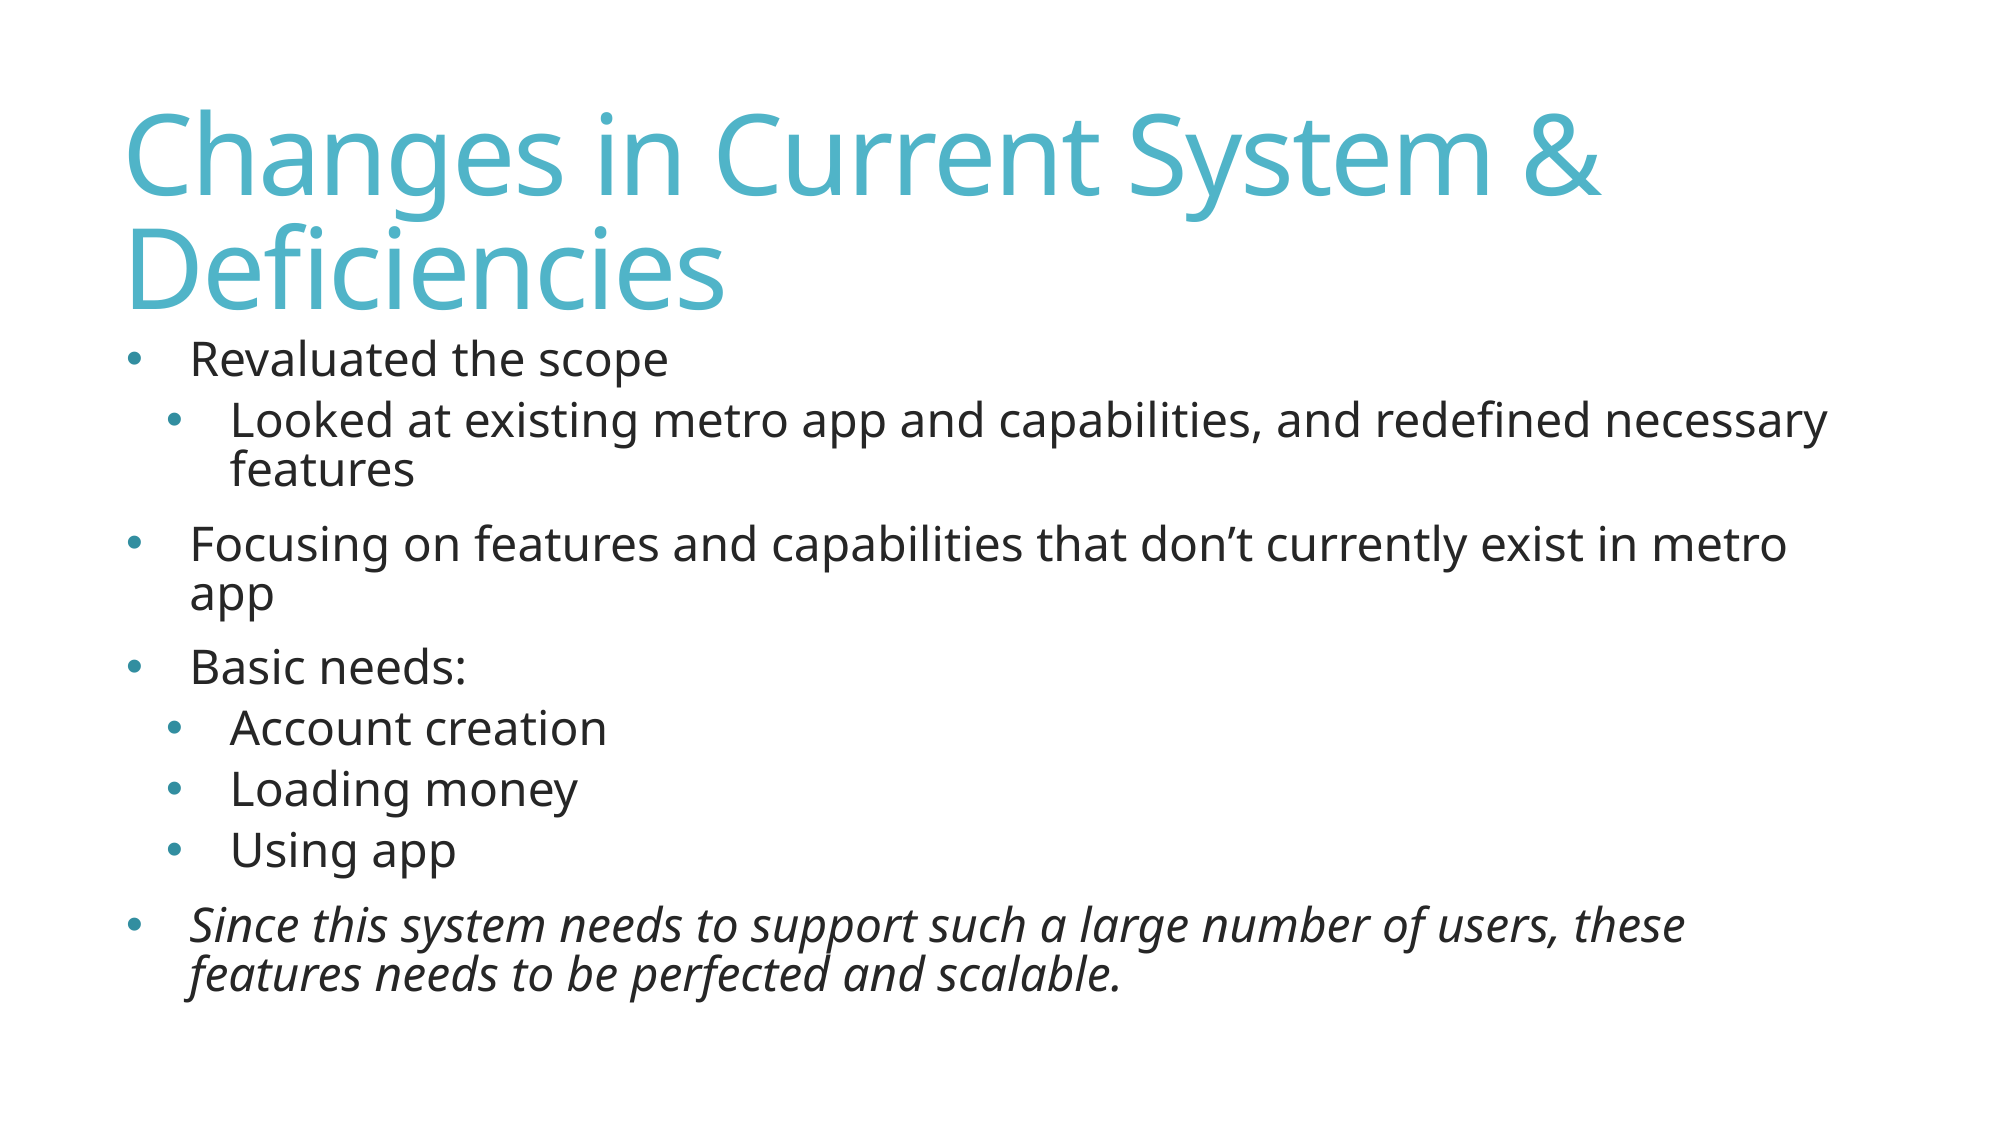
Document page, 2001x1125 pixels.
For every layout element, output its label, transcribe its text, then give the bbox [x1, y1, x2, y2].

title Changes in Current System & Deficiencies [107, 81, 1919, 354]
list Revaluated the scope Looked at existing metro app and capabilities, and redefined necessary features Focusing on features and capabilities that don’t currently exist in metro app Basic needs: Account creation Loading money Using app Since this system needs to support such a large number of users, these features needs to be perfected and scalable. [111, 329, 1876, 1014]
